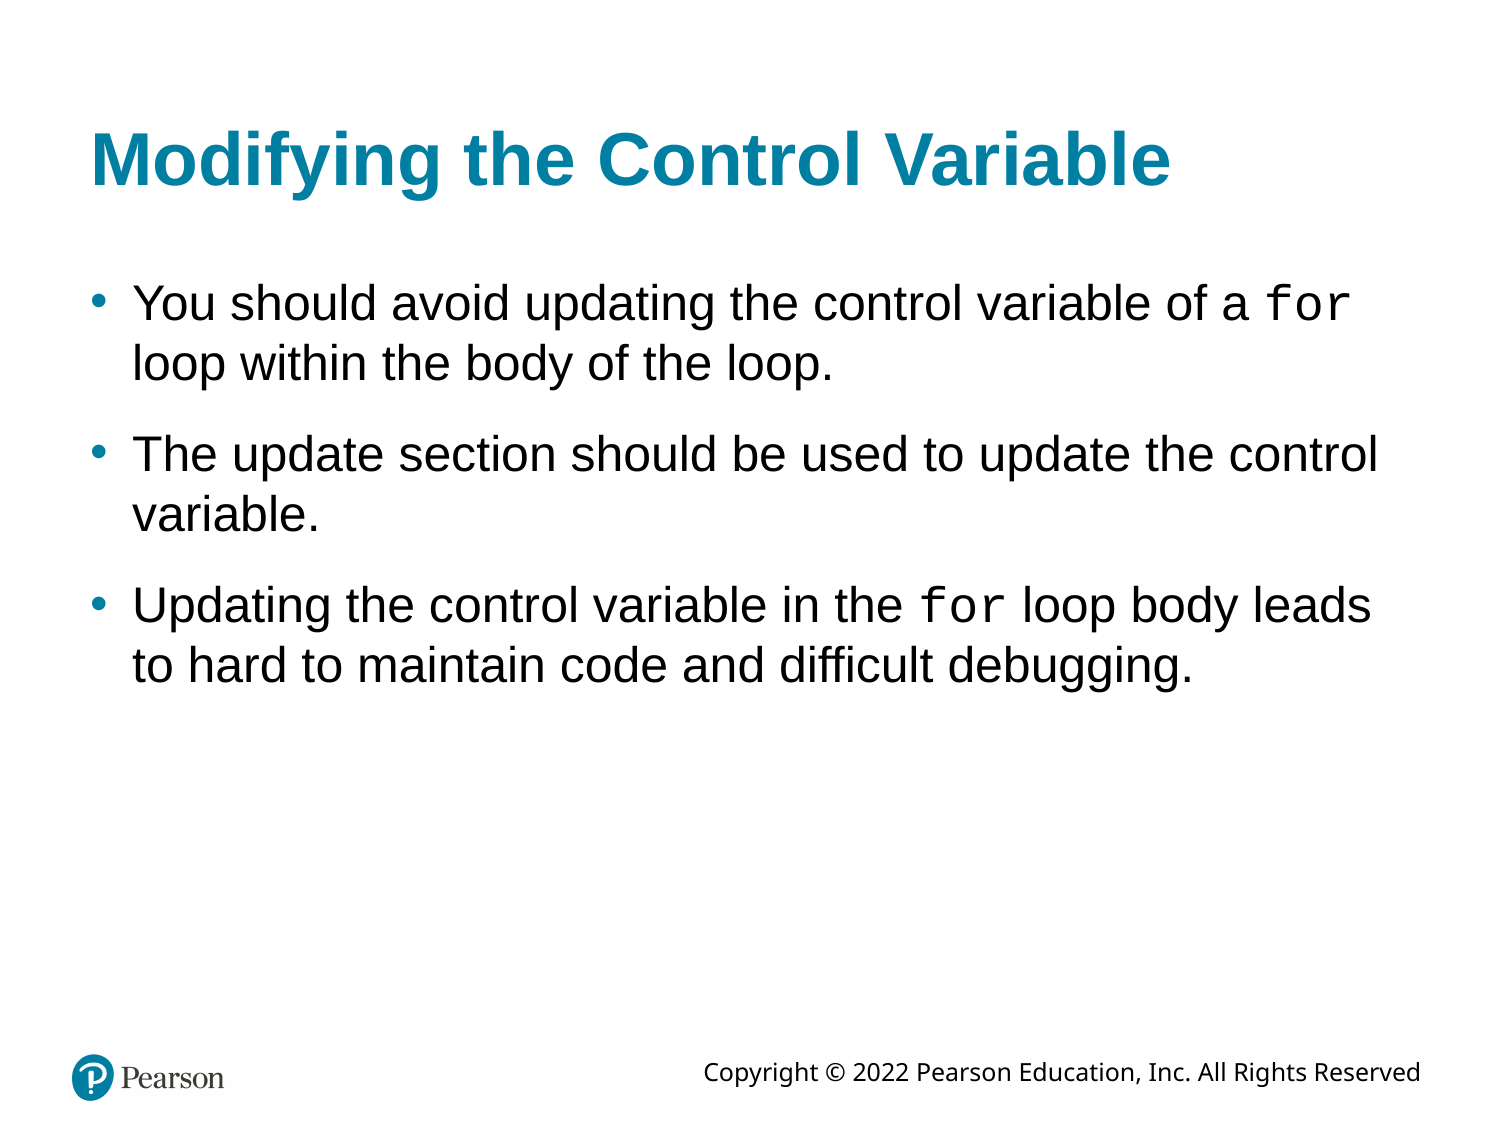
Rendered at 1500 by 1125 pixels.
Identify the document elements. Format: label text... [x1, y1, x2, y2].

title Modifying the Control Variable [75, 35, 1425, 216]
list You should avoid updating the control variable of a for loop within the body of the loop. The update section should be used to update the control variable. Updating the control variable in the for loop body leads to hard to maintain code and difficult debugging. [75, 255, 1425, 795]
picture [51, 1053, 245, 1102]
